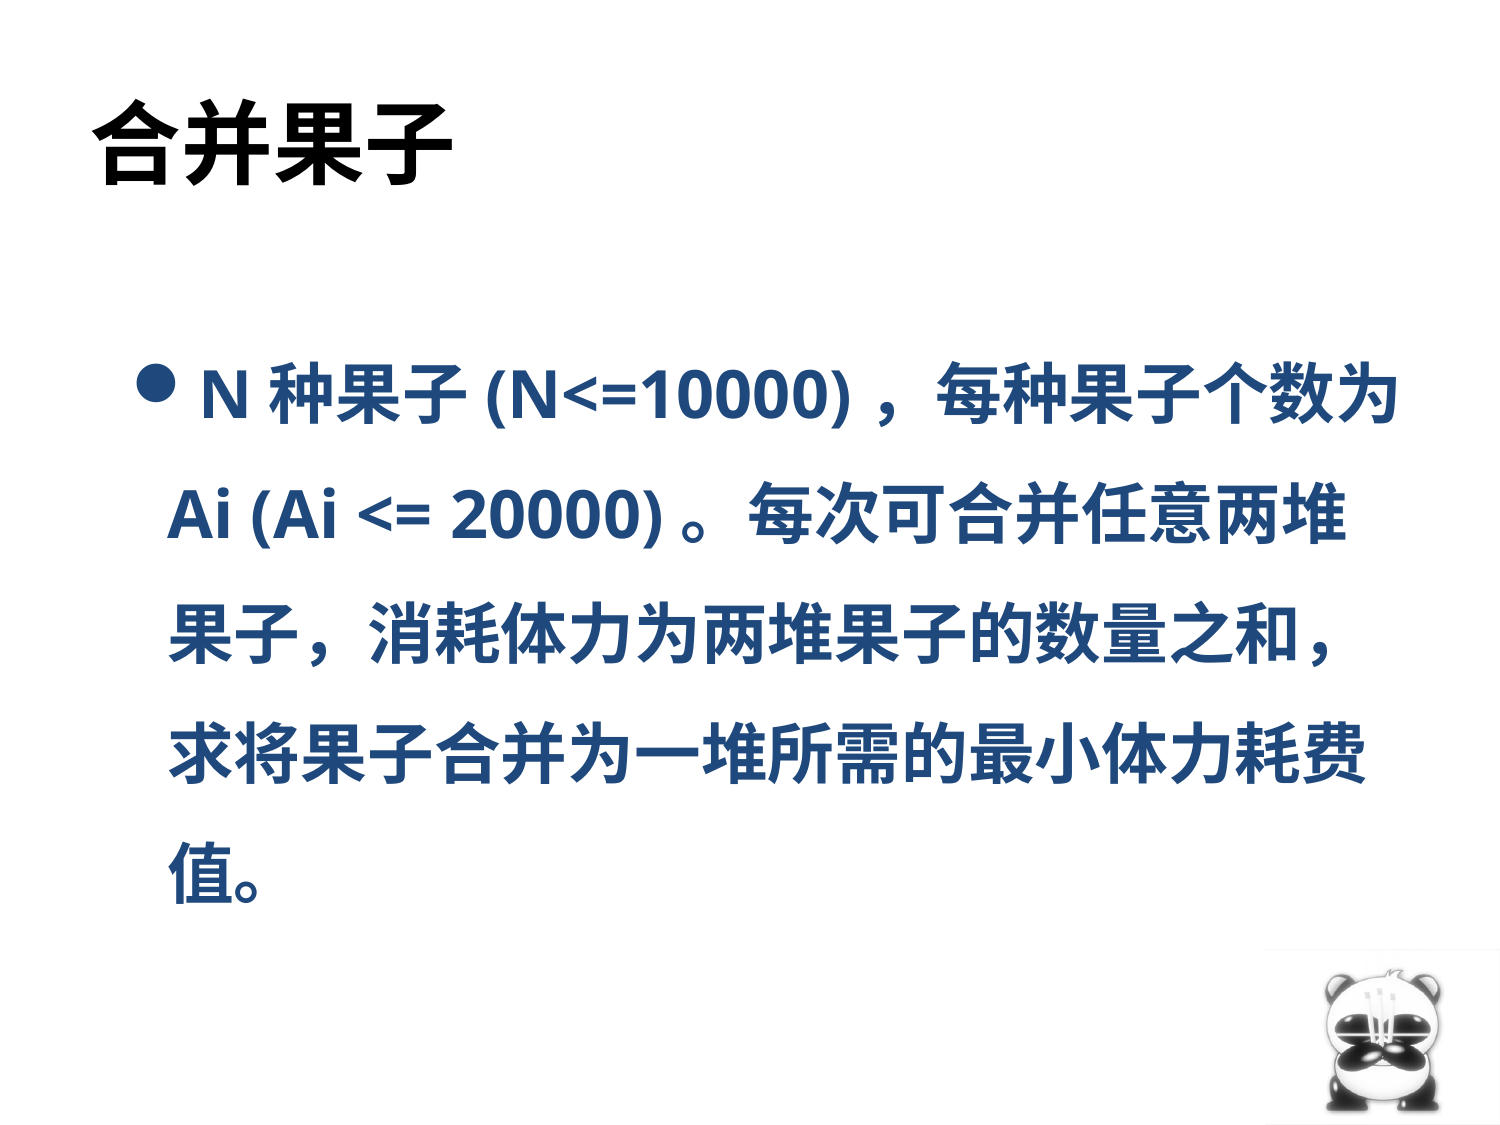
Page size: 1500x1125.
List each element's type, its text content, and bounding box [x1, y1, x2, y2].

text_box N种果子(N<=10000)，每种果子个数为Ai (Ai <= 20000)。每次可合并任意两堆果子，消耗体力为两堆果子的数量之和，求将果子合并为一堆所需的最小体力耗费值。 [117, 304, 1430, 920]
text_box 合并果子 [74, 46, 1425, 235]
picture [1265, 948, 1500, 1125]
